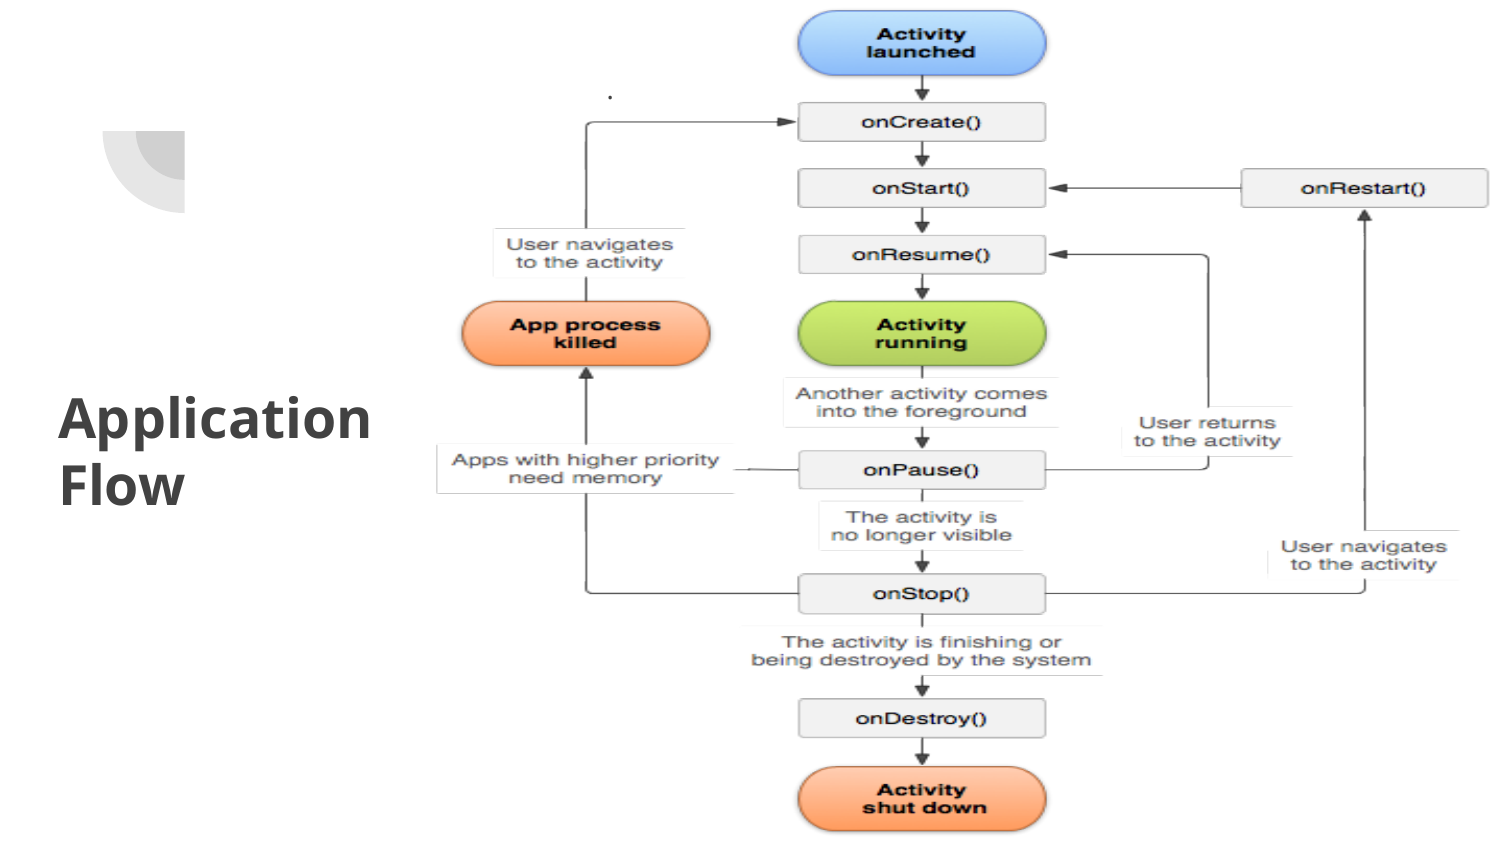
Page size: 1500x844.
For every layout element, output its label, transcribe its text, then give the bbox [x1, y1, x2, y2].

picture [429, 0, 1500, 844]
title Application Flow [43, 368, 423, 533]
